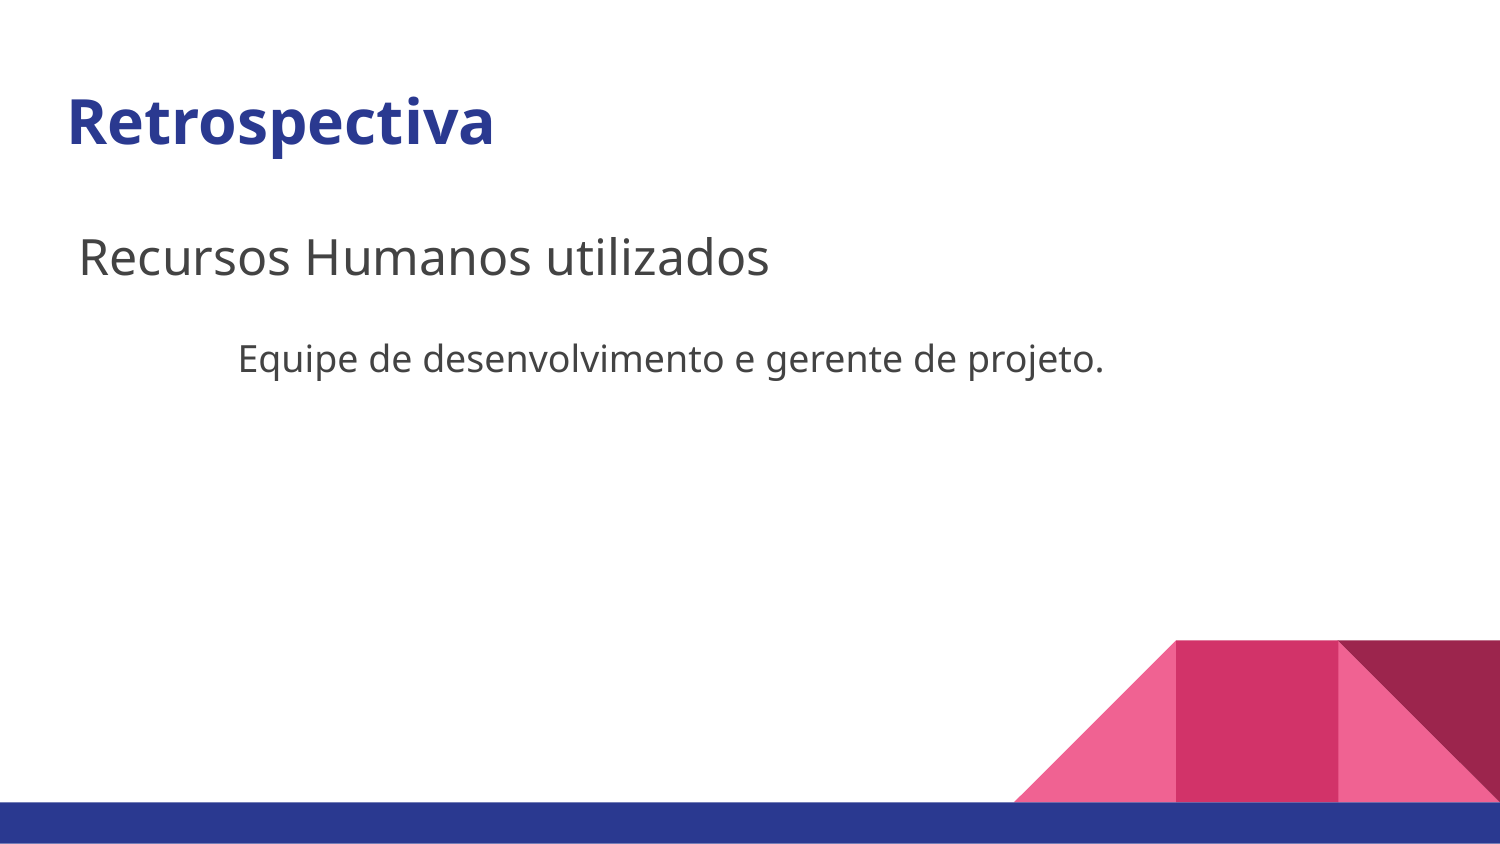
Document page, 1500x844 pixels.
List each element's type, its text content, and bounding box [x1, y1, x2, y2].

text_box Equipe de desenvolvimento e gerente de projeto. [147, 303, 1415, 616]
title Retrospectiva [51, 67, 1449, 167]
list Recursos Humanos utilizados [51, 201, 1449, 750]
